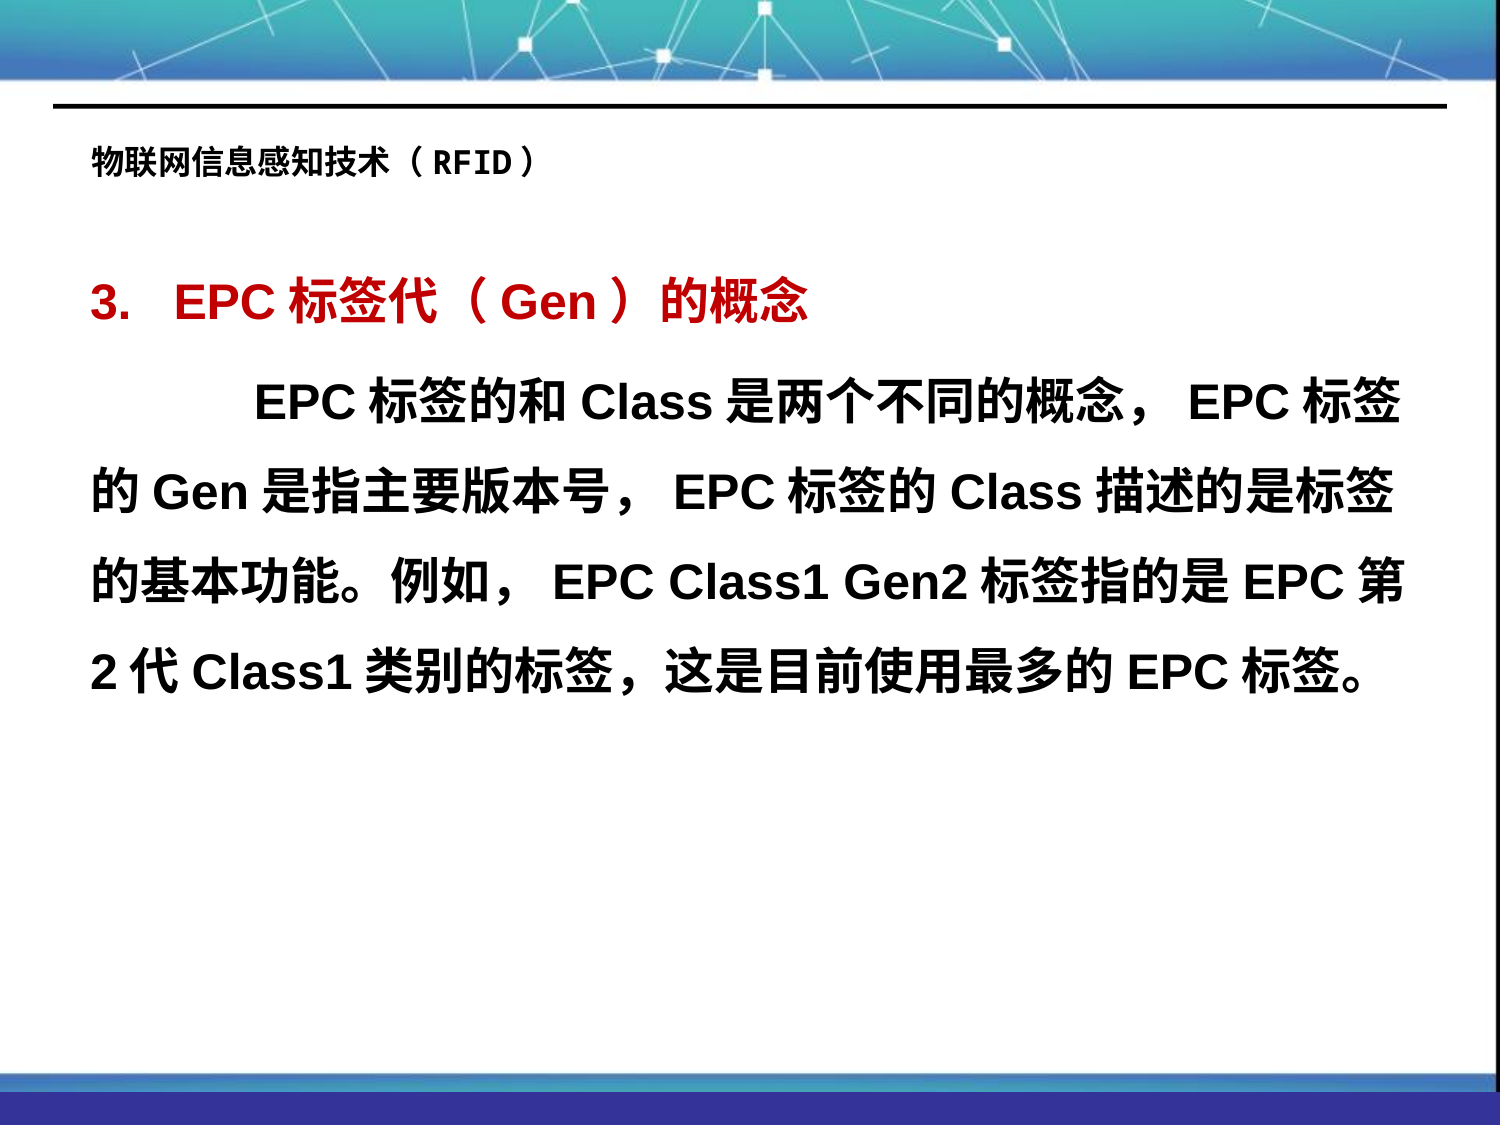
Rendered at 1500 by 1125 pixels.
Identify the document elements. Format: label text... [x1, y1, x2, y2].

title 物联网信息感知技术（RFID） [76, 107, 1428, 221]
picture [0, 0, 1500, 1093]
text_box [0, 1093, 1500, 1125]
title 物联网信息感知技术（RFID） [76, 101, 1428, 106]
list 3. EPC标签代（Gen）的概念 EPC标签的和Class是两个不同的概念，EPC标签的Gen是指主要版本号，EPC标签的Class描述的是标签的基本功能。例如，EPC Class1 Gen2标签指的是EPC第2代Class1类别的标签，这是目前使用最多的EPC标签。 [74, 231, 1426, 1006]
